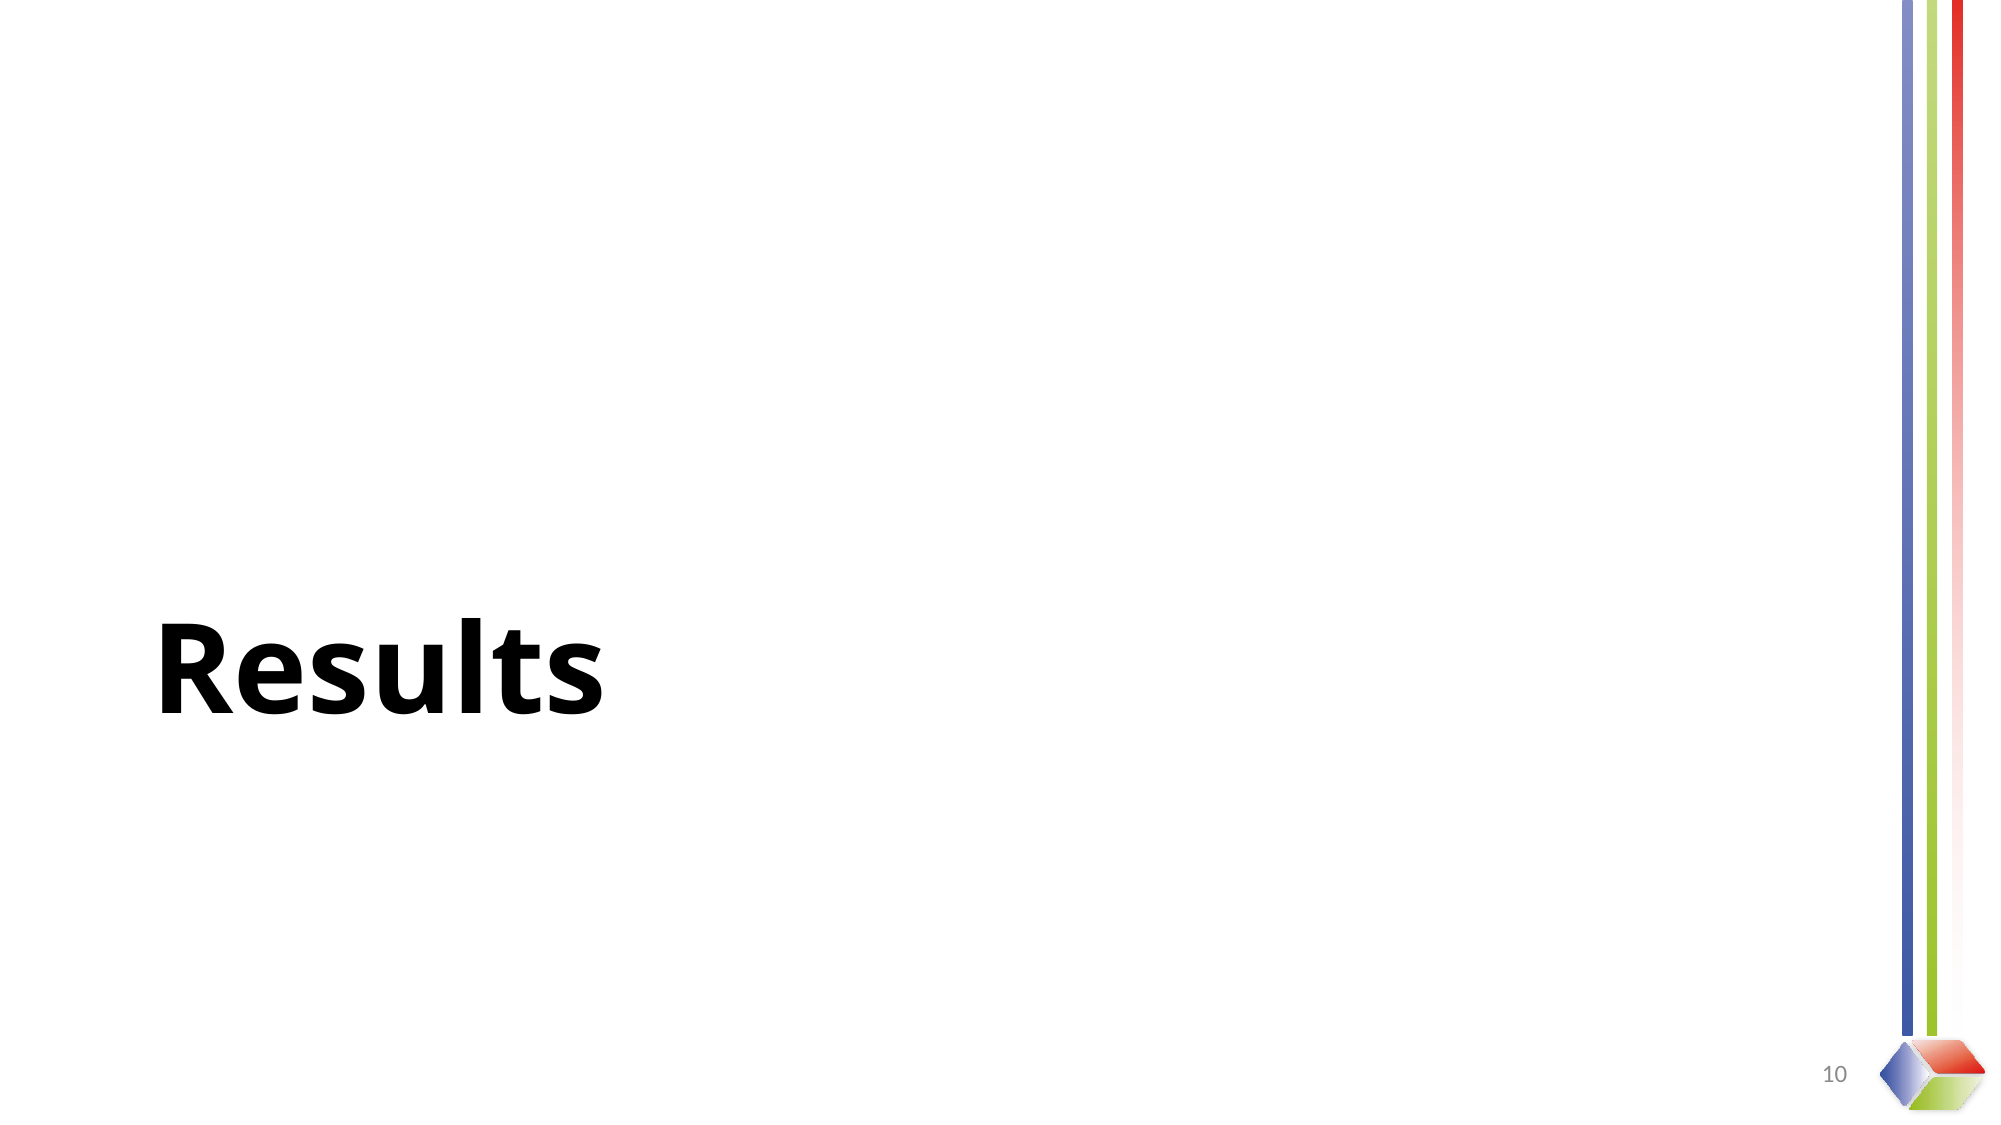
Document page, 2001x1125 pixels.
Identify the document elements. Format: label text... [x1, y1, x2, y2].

title Results [136, 280, 1862, 749]
picture [1880, 1040, 1985, 1110]
slide_number 10 [1412, 1042, 1863, 1103]
